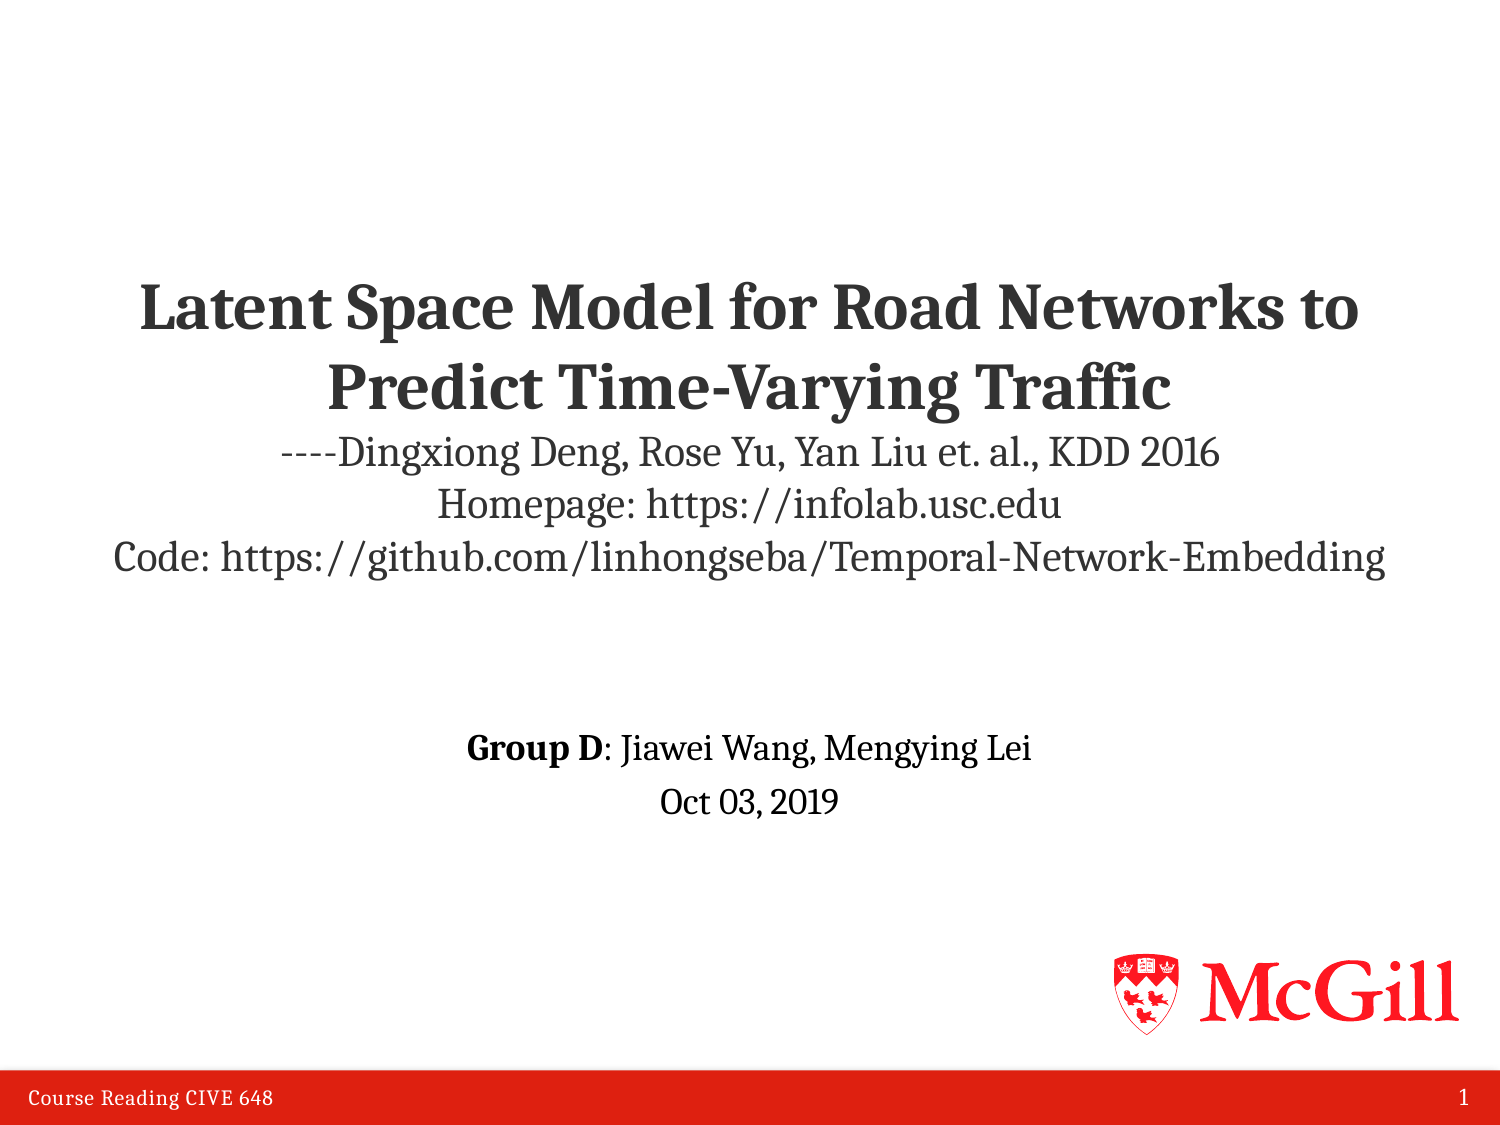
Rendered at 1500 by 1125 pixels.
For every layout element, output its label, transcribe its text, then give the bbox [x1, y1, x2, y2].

title Latent Space Model for Road Networks to Predict Time-Varying Traffic ----Dingxiong Deng, Rose Yu, Yan Liu et. al., KDD 2016 Homepage: https://infolab.usc.edu Code: https://github.com/linhongseba/Temporal-Network-Embedding [70, 255, 1430, 446]
text_box Course Reading CIVE 648 [13, 1076, 857, 1118]
picture [1113, 953, 1460, 1036]
text_box Group D: Jiawei Wang, Mengying Lei Oct 03, 2019 [221, 706, 1278, 953]
